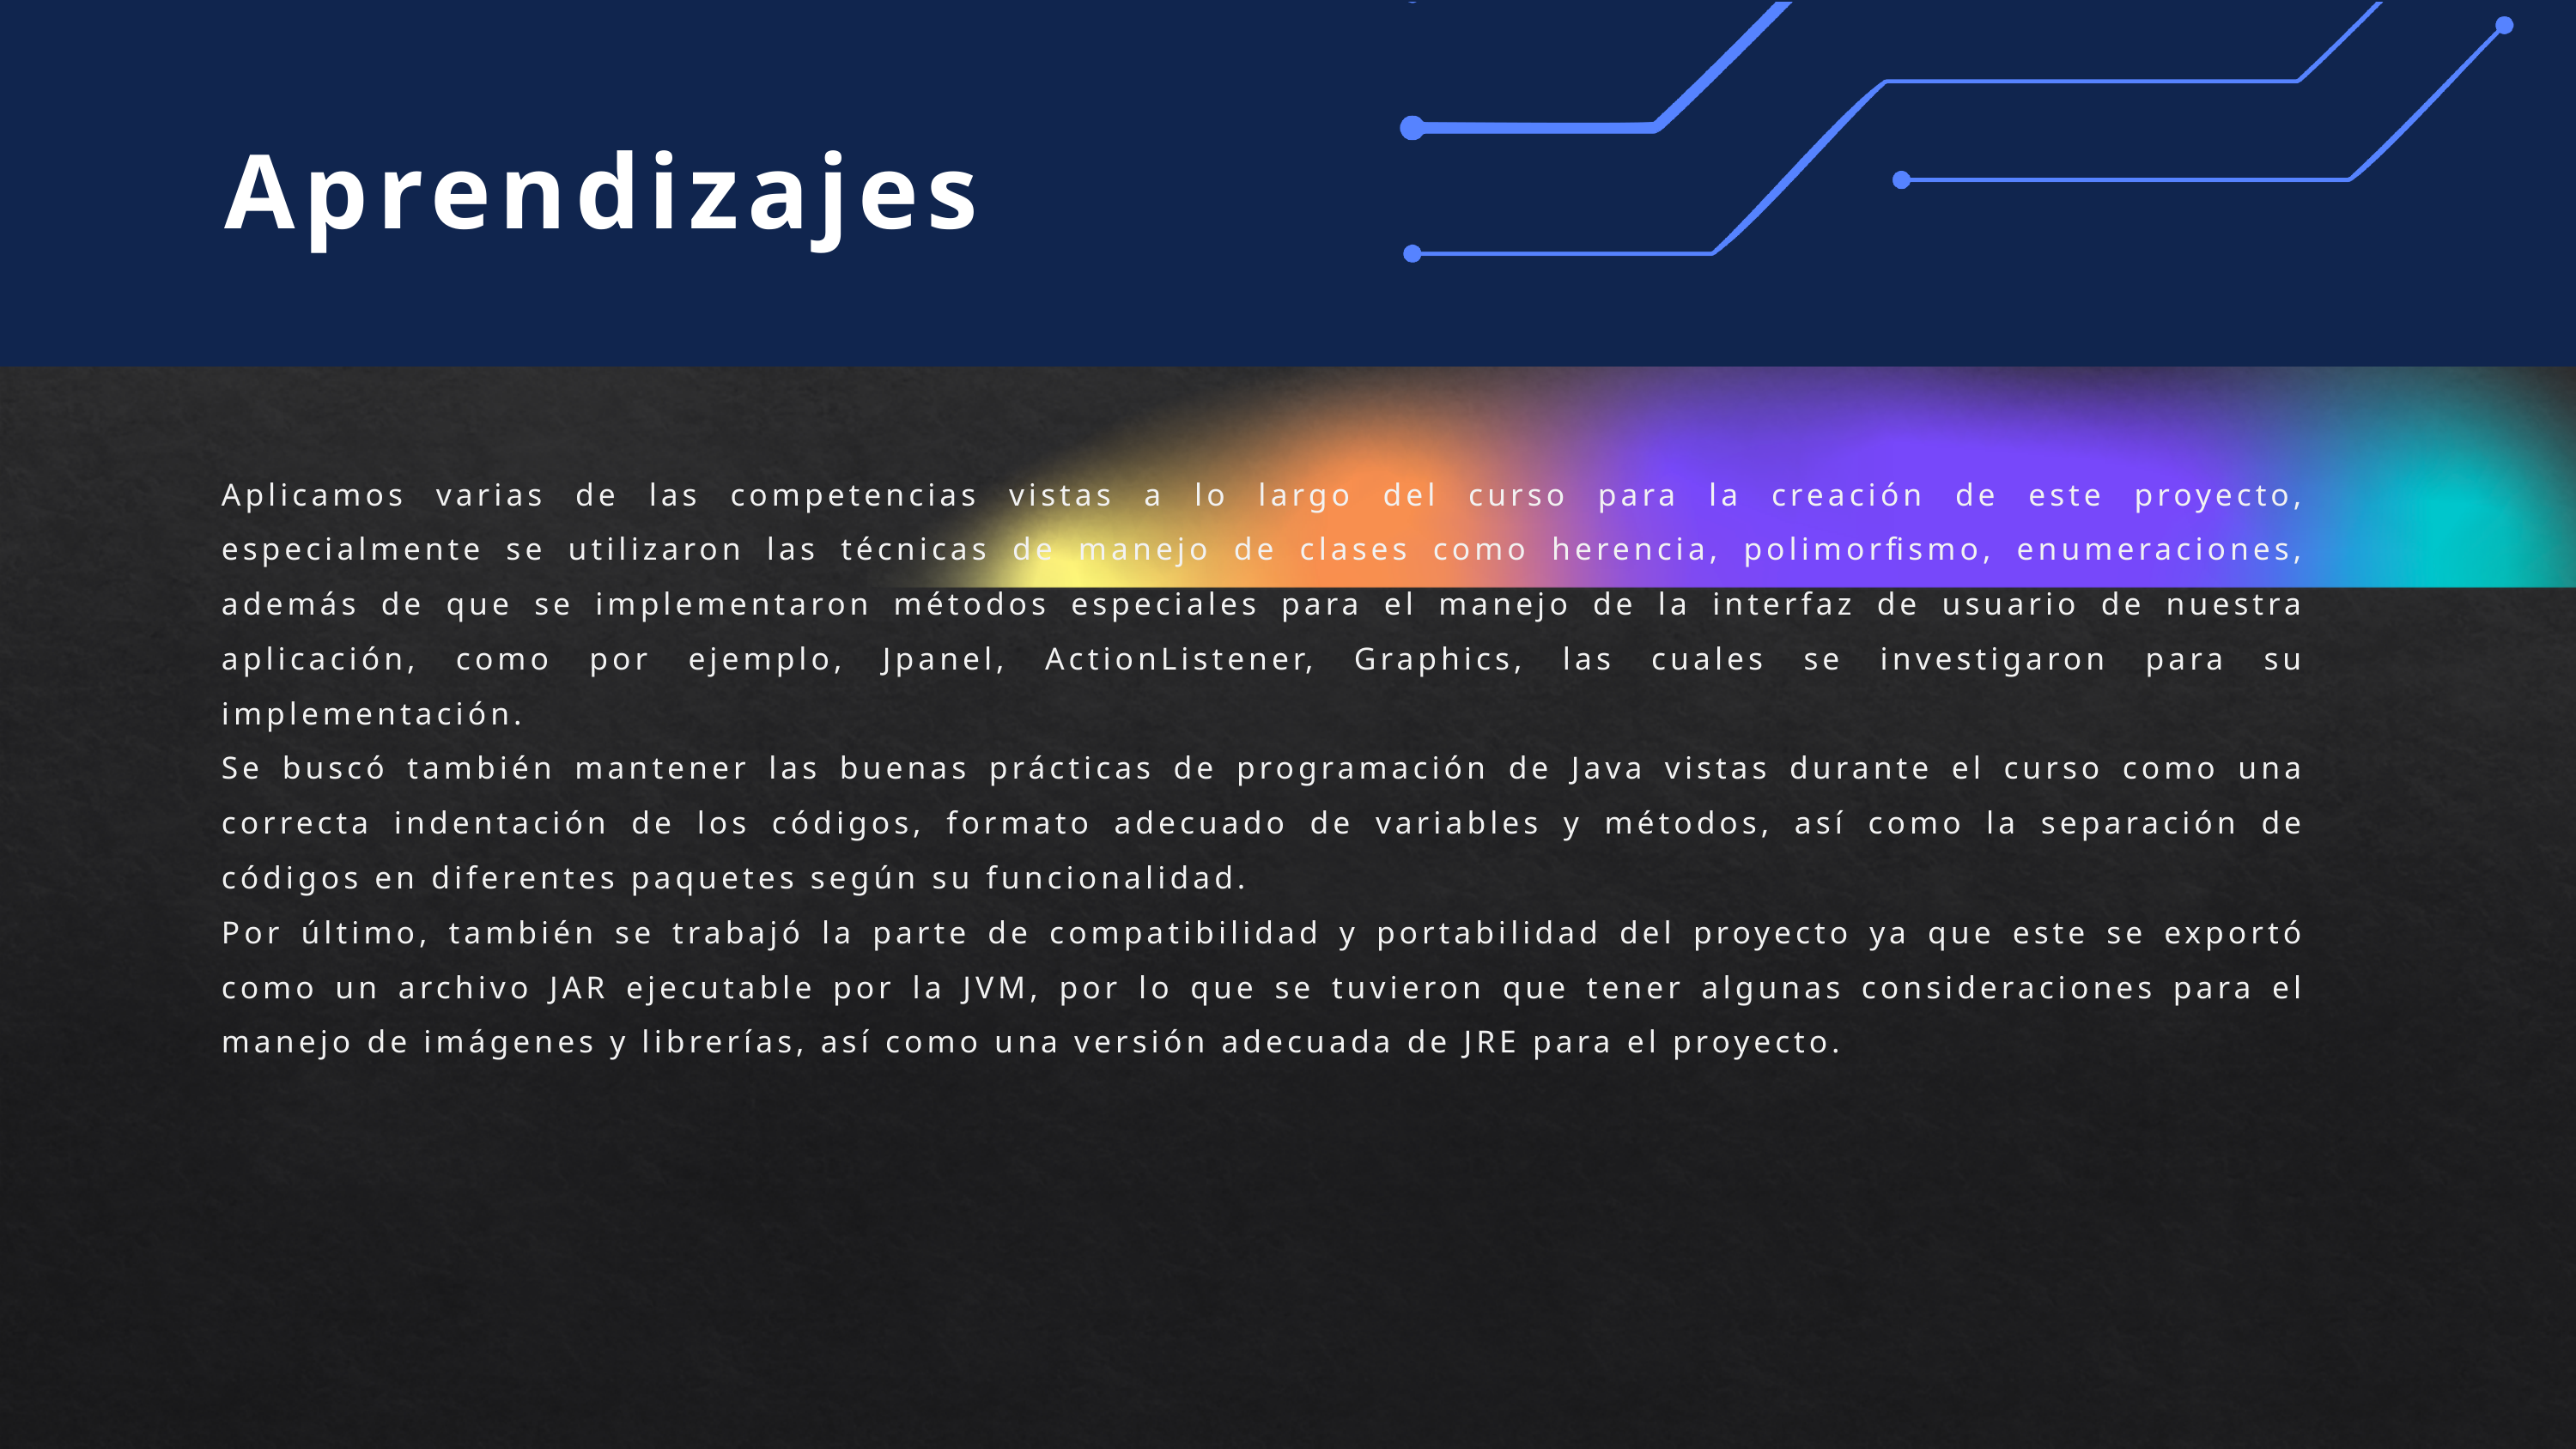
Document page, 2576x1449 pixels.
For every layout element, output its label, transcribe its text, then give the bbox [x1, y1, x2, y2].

text_box [866, 380, 2576, 590]
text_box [0, 0, 2576, 367]
text_box Aplicamos varias de las competencias vistas a lo largo del curso para la creación de este proyecto, especialmente se utilizaron las técnicas de manejo de clases como herencia, polimorfismo, enumeraciones, además de que se implementaron métodos especiales para el manejo de la interfaz de usuario de nuestra aplicación, como por ejemplo, Jpanel, ActionListener, Graphics, las cuales se investigaron para su implementación. Se buscó también mantener las buenas prácticas de programación de Java vistas durante el curso como una correcta indentación de los códigos, formato adecuado de variables y métodos, así como la separación de códigos en diferentes paquetes según su funcionalidad. Por último, también se trabajó la parte de compatibilidad y portabilidad del proyecto ya que este se exportó como un archivo JAR ejecutable por la JVM, por lo que se tuvieron que tener algunas consideraciones para el manejo de imágenes y librerías, así como una versión adecuada de JRE para el proyecto. [221, 457, 2308, 1060]
